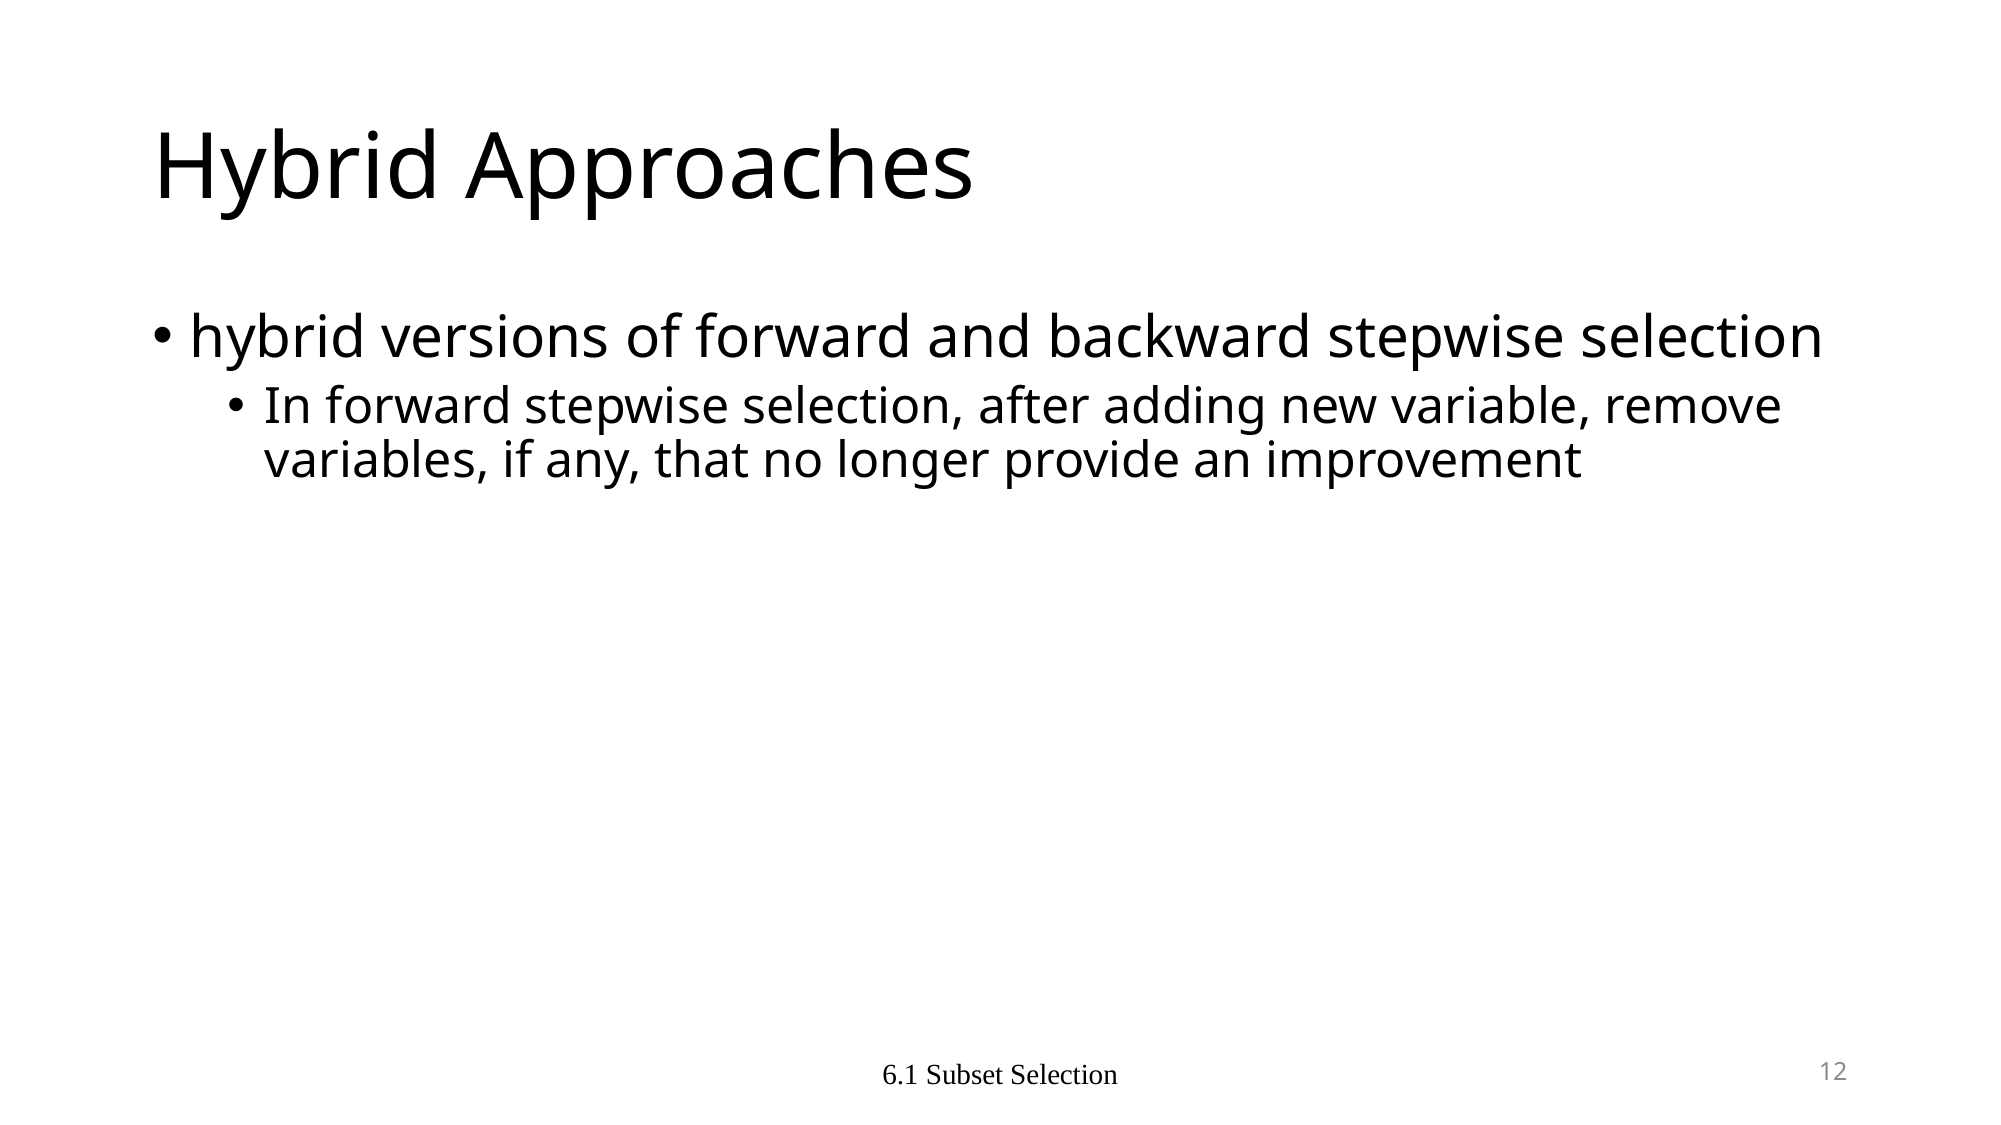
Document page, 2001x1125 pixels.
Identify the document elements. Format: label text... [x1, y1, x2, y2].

list hybrid versions of forward and backward stepwise selection In forward stepwise selection, after adding new variable, remove variables, if any, that no longer provide an improvement [137, 299, 1863, 1014]
slide_number 12 [1412, 1042, 1863, 1103]
title Hybrid Approaches [137, 59, 1863, 278]
footer 6.1 Subset Selection [662, 1042, 1338, 1103]
